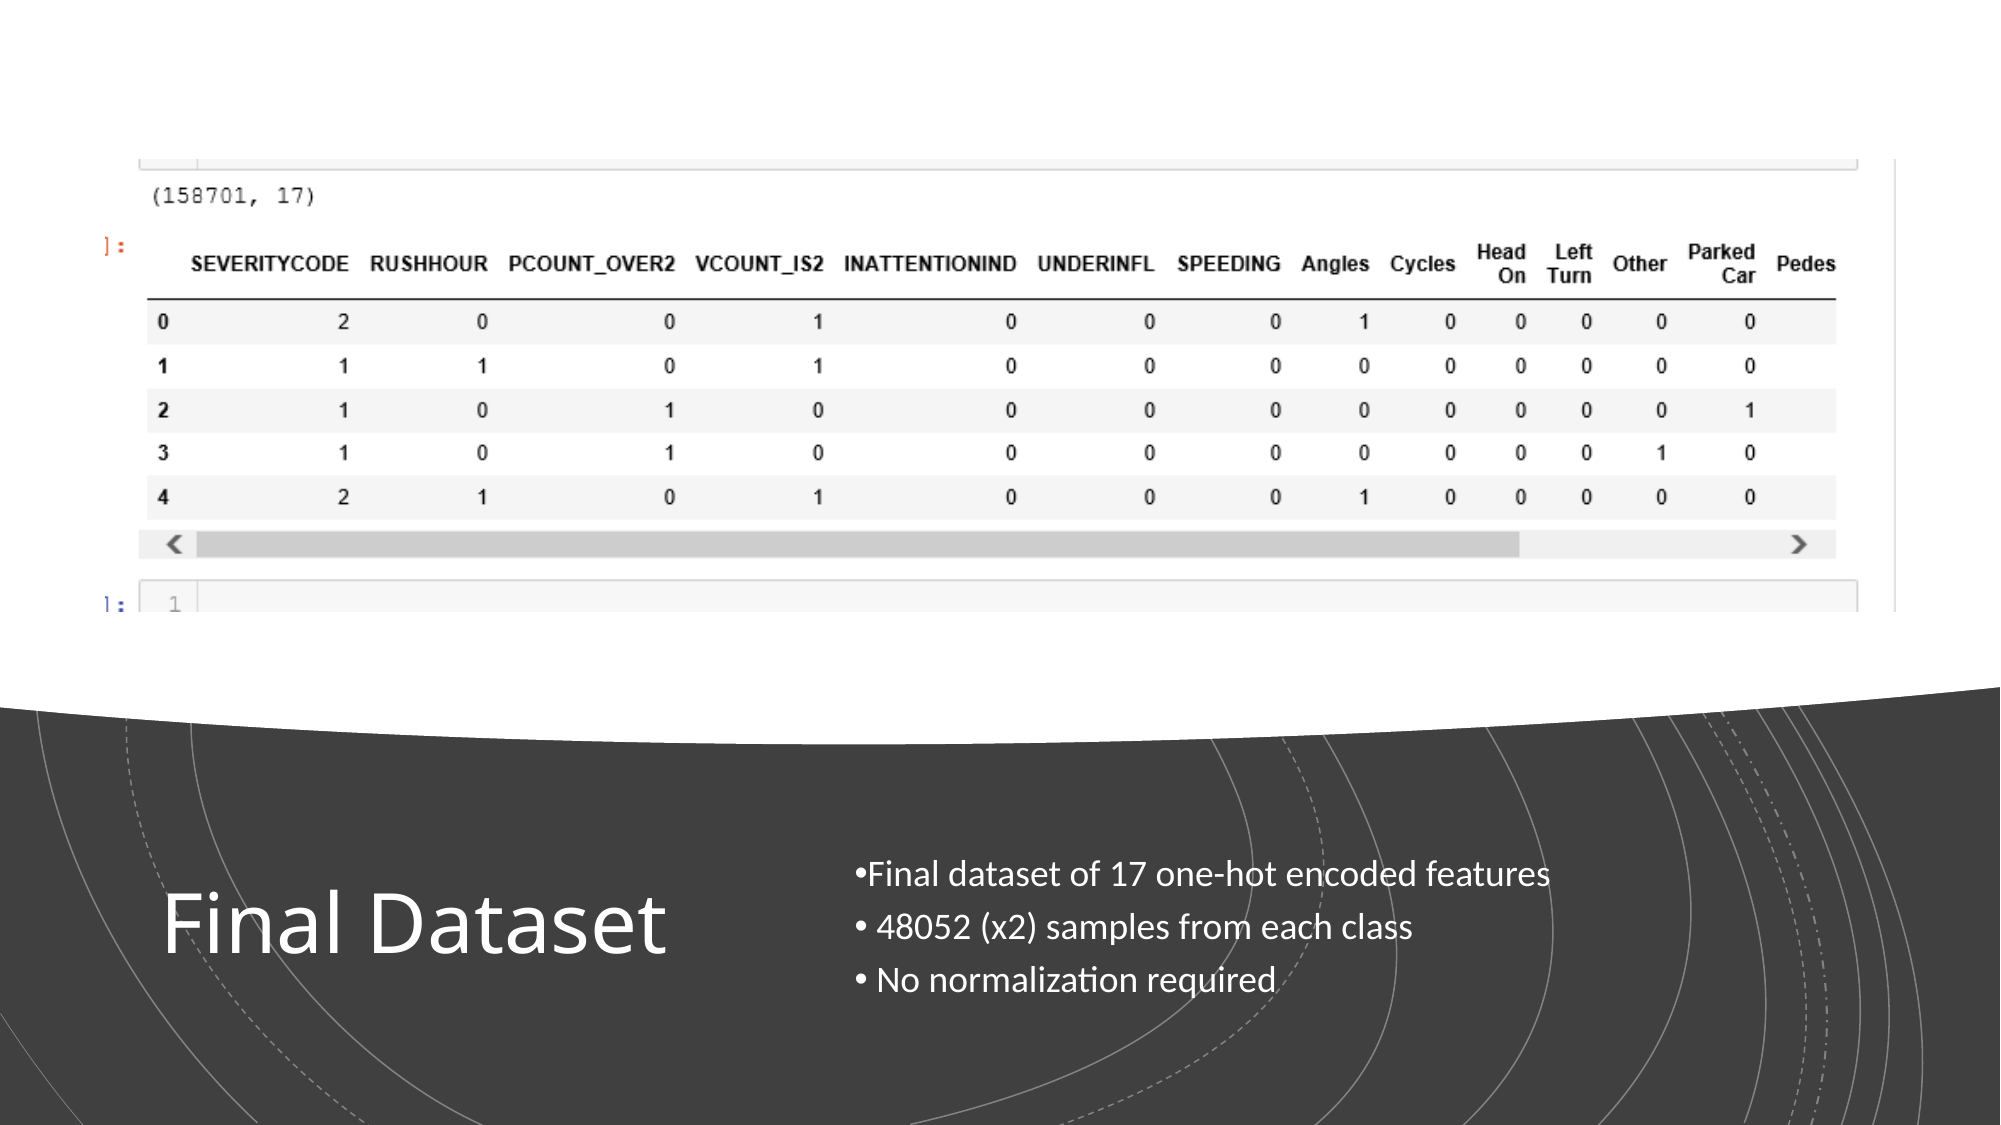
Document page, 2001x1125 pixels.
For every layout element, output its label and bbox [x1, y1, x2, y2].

text_box [0, 0, 1999, 1125]
picture [105, 159, 1896, 612]
